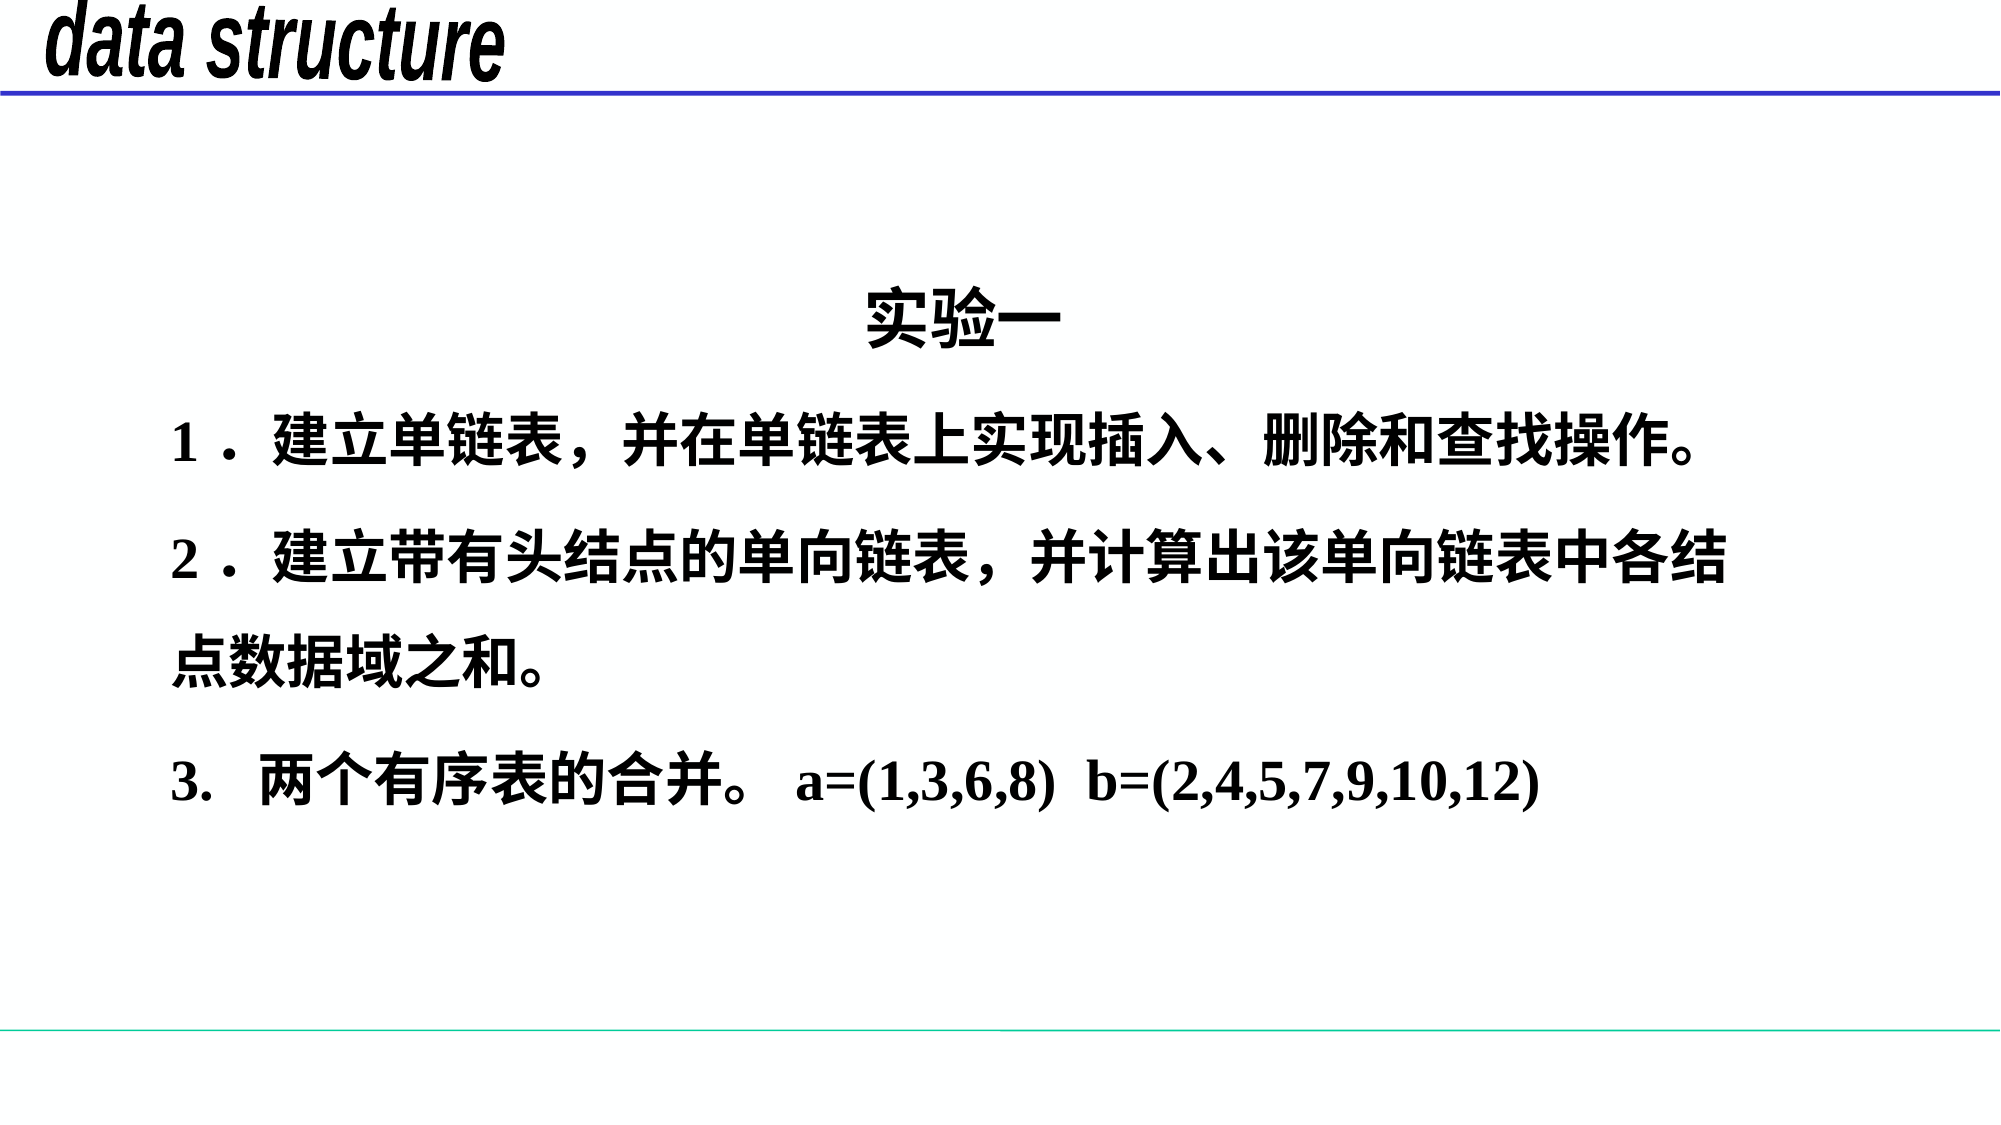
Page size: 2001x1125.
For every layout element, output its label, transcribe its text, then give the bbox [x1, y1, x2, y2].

list 实验一 1．建立单链表，并在单链表上实现插入、删除和查找操作。 2．建立带有头结点的单向链表，并计算出该单向链表中各结点数据域之和。 3. 两个有序表的合并。a=(1,3,6,8) b=(2,4,5,7,9,10,12) [155, 229, 1772, 851]
